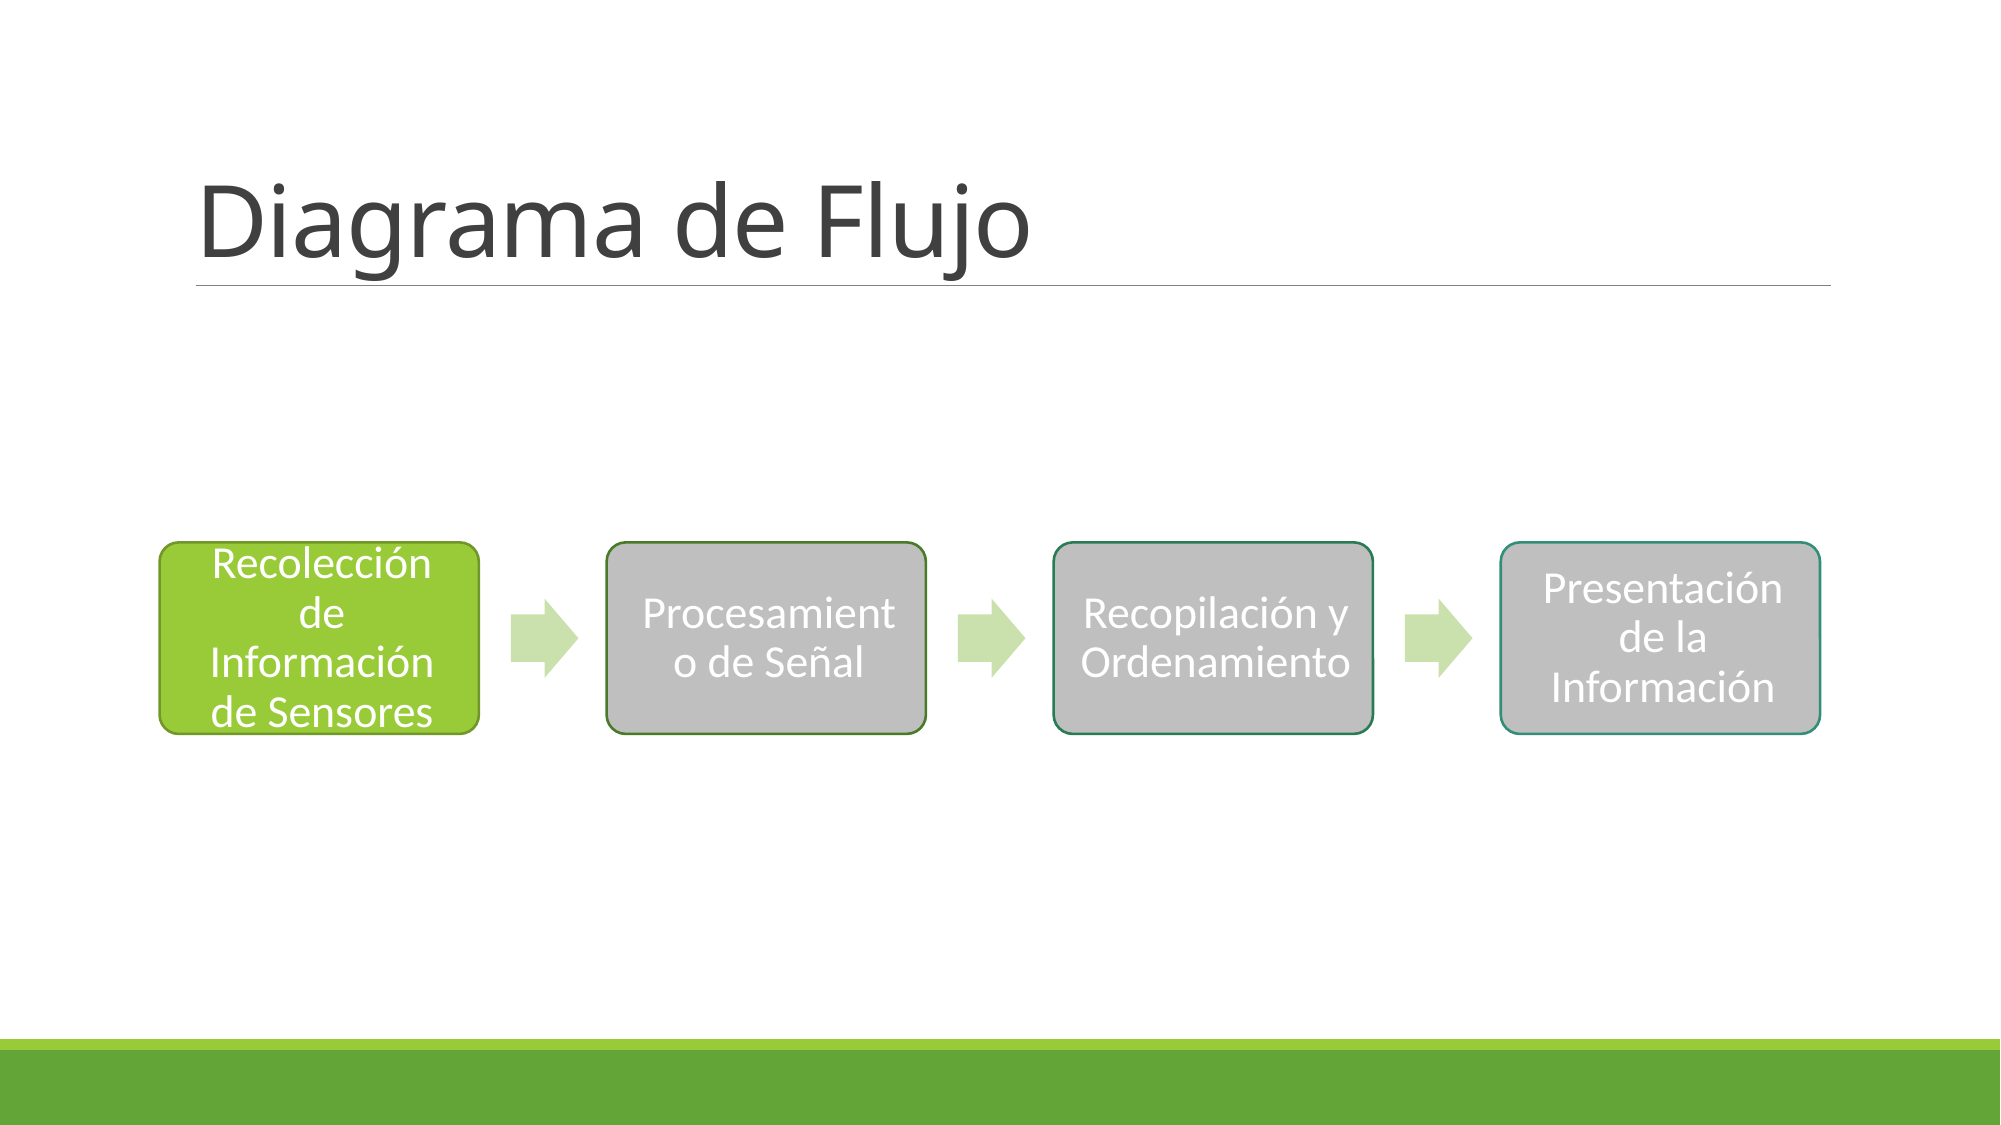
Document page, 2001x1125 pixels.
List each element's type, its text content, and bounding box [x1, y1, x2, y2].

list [158, 338, 1822, 939]
title Diagrama de Flujo [180, 47, 1830, 285]
